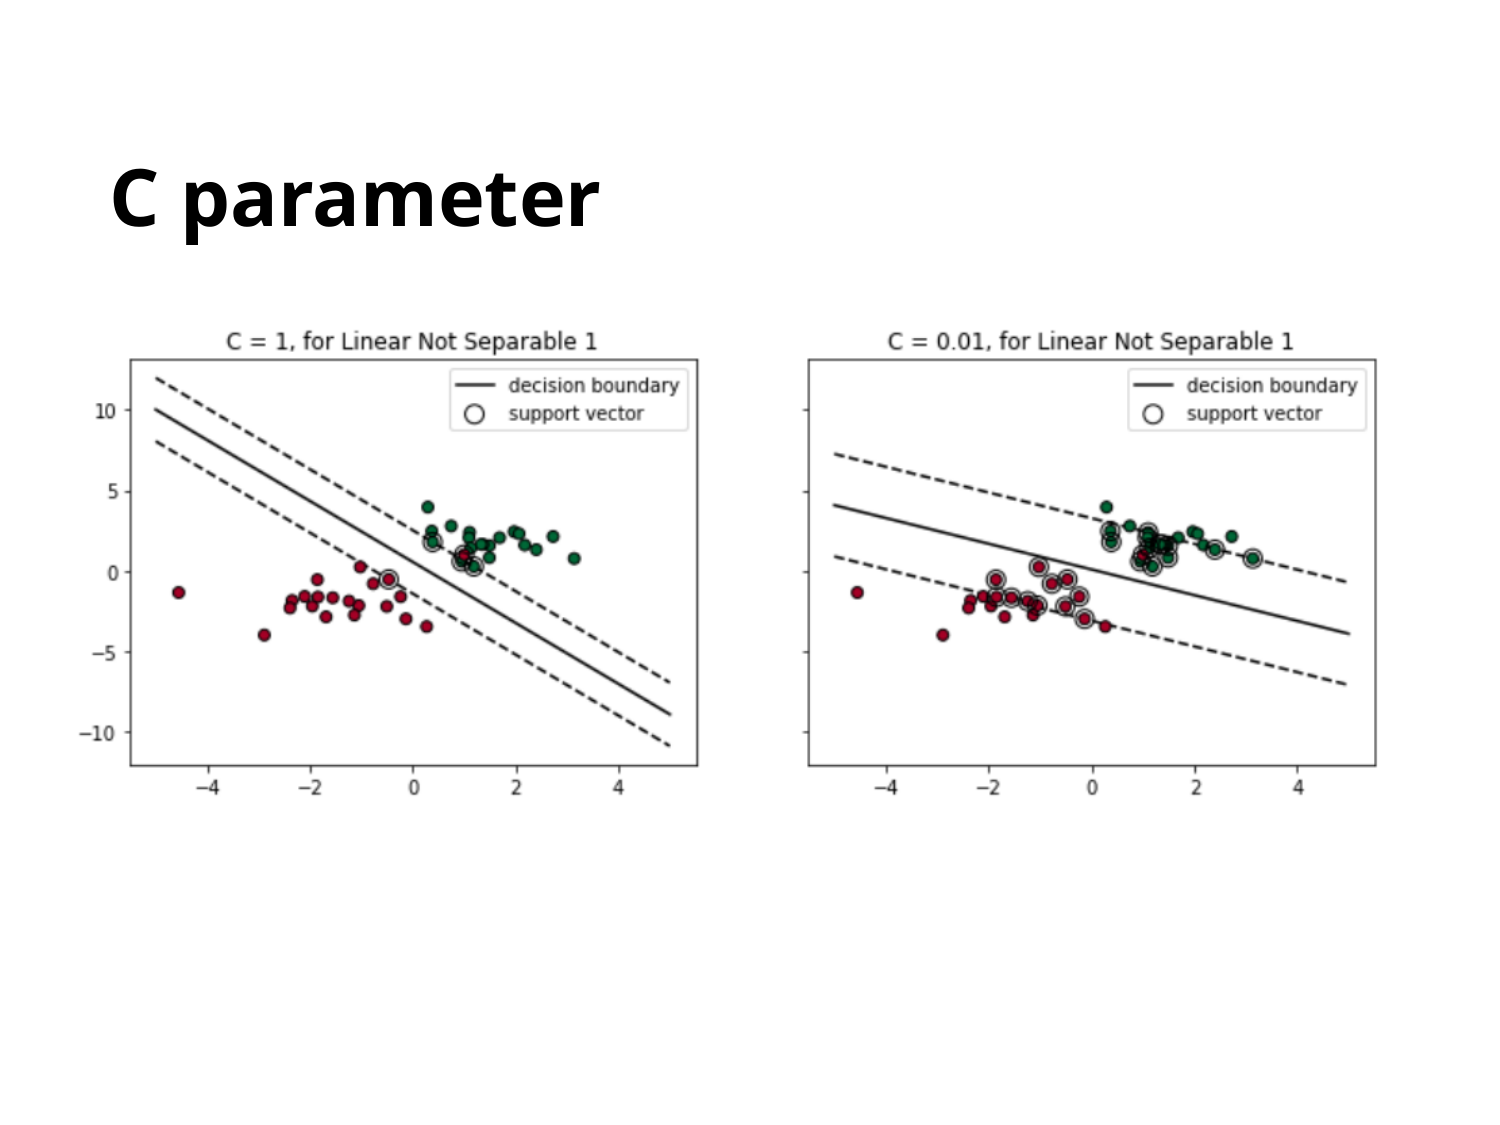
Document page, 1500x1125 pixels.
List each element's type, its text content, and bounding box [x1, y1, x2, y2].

title C parameter [93, 49, 1407, 250]
picture [0, 318, 1500, 807]
